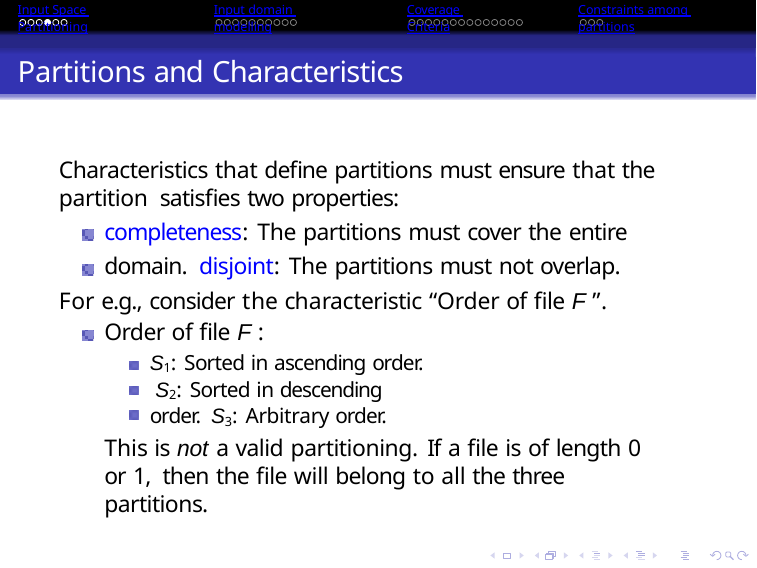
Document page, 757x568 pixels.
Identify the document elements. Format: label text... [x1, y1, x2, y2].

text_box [534, 550, 569, 561]
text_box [579, 550, 613, 561]
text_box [215, 18, 298, 27]
text_box [503, 553, 511, 559]
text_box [408, 18, 524, 27]
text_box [623, 550, 658, 561]
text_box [579, 18, 604, 27]
picture [129, 360, 139, 370]
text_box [0, 48, 757, 93]
picture [82, 329, 94, 341]
picture [129, 410, 139, 420]
text_box Characteristics that define partitions must ensure that the partition satisfies two properties: completeness: The partitions must cover the entire domain. disjoint: The partitions must not overlap. For e.g., consider the characteristic “Order of file F ”. Order of file F : S1: Sorted in ascending order. S2: Sorted in descending order. S3: Arbitrary order. This is not a valid partitioning. If a file is of length 0 or 1, then the file will belong to all the three partitions. [52, 153, 703, 542]
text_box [709, 550, 750, 561]
picture [82, 229, 94, 241]
picture [129, 385, 139, 395]
picture [82, 264, 94, 276]
picture [0, 93, 757, 100]
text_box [0, 0, 757, 47]
